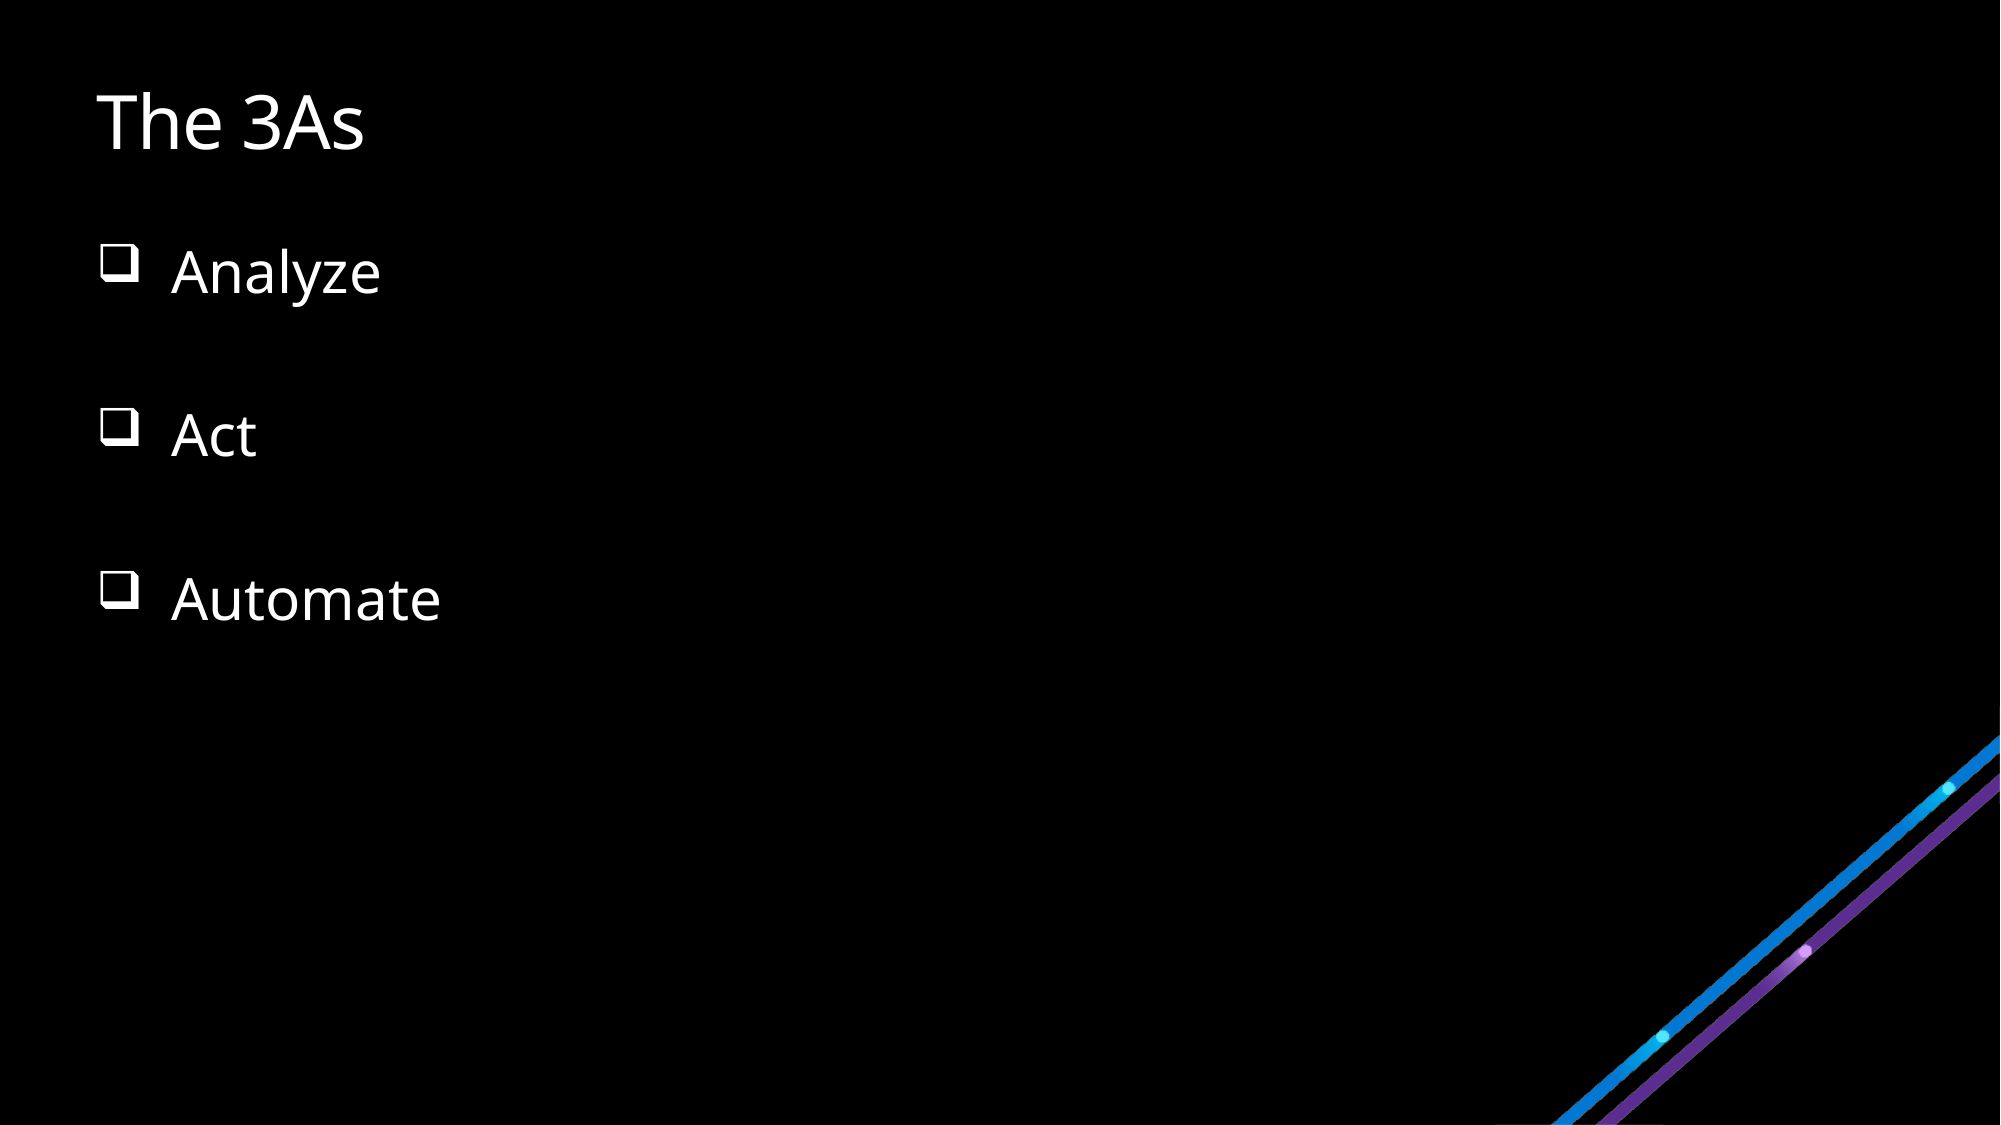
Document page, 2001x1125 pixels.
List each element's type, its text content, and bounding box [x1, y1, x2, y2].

list Analyze Act Automate [96, 235, 1904, 646]
picture [1554, 738, 1999, 1124]
title The 3As [96, 75, 1904, 166]
